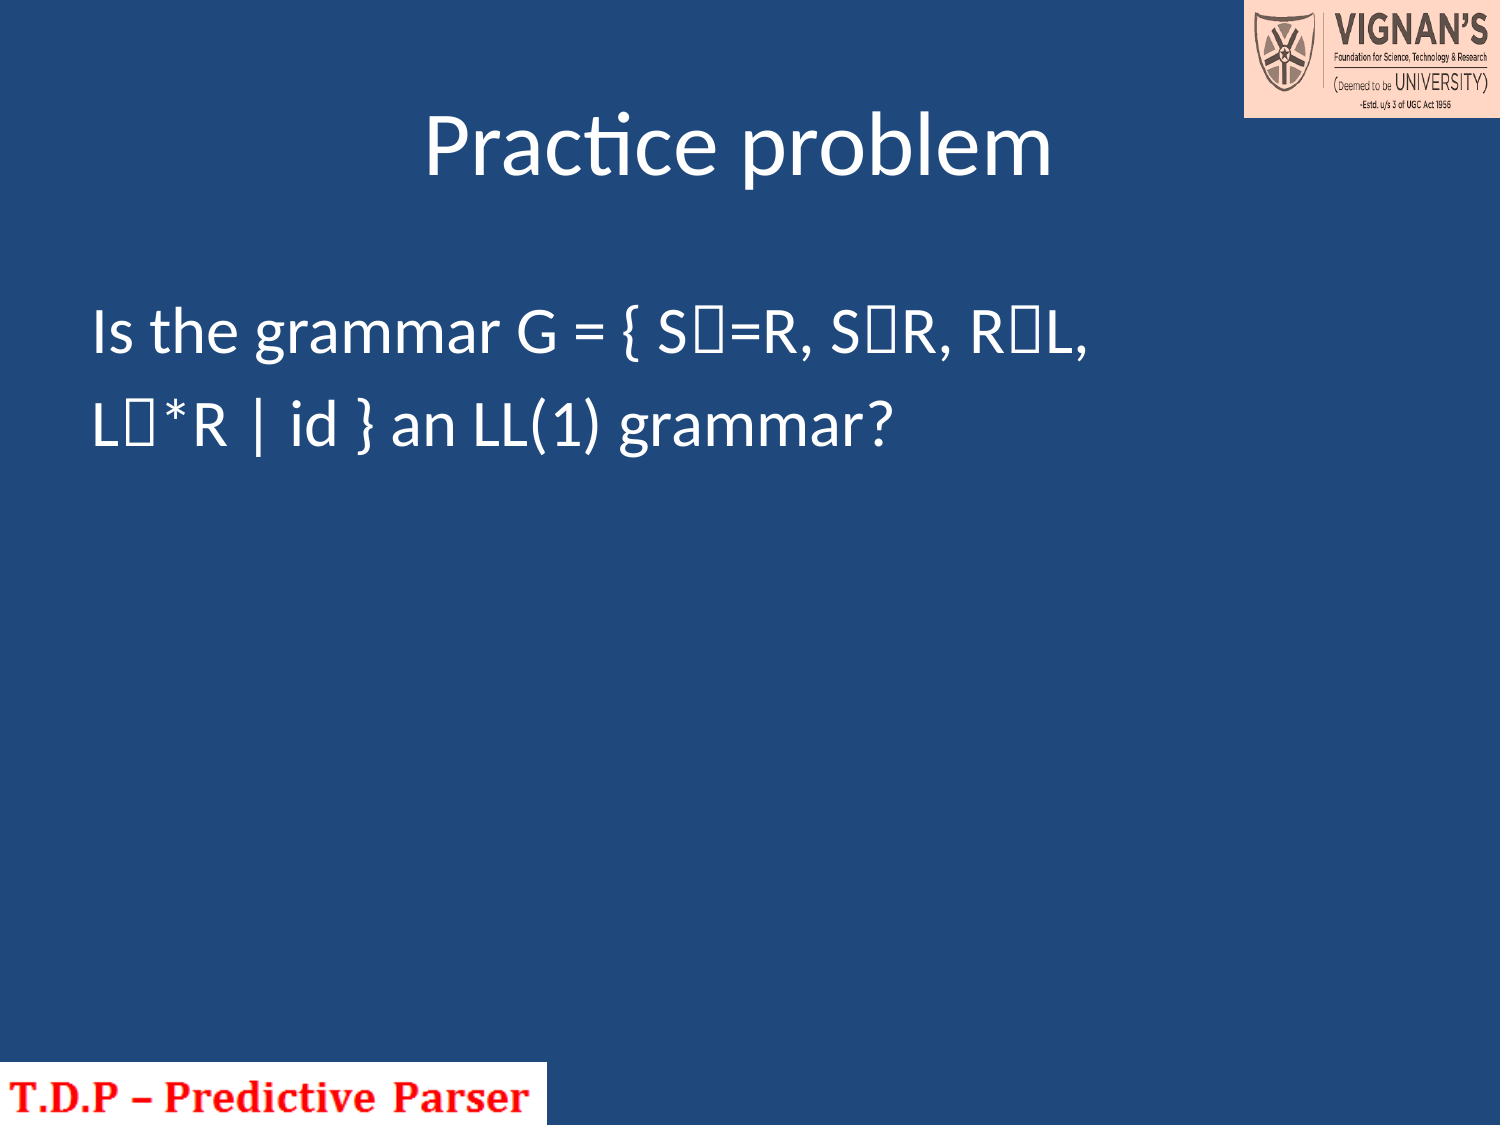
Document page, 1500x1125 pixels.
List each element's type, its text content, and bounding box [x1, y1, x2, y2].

list Is the grammar G = { S=R, SR, RL, L*R | id } an LL(1) grammar? [76, 278, 1427, 1022]
picture [0, 1062, 547, 1125]
title Practice problem [75, 45, 1425, 233]
